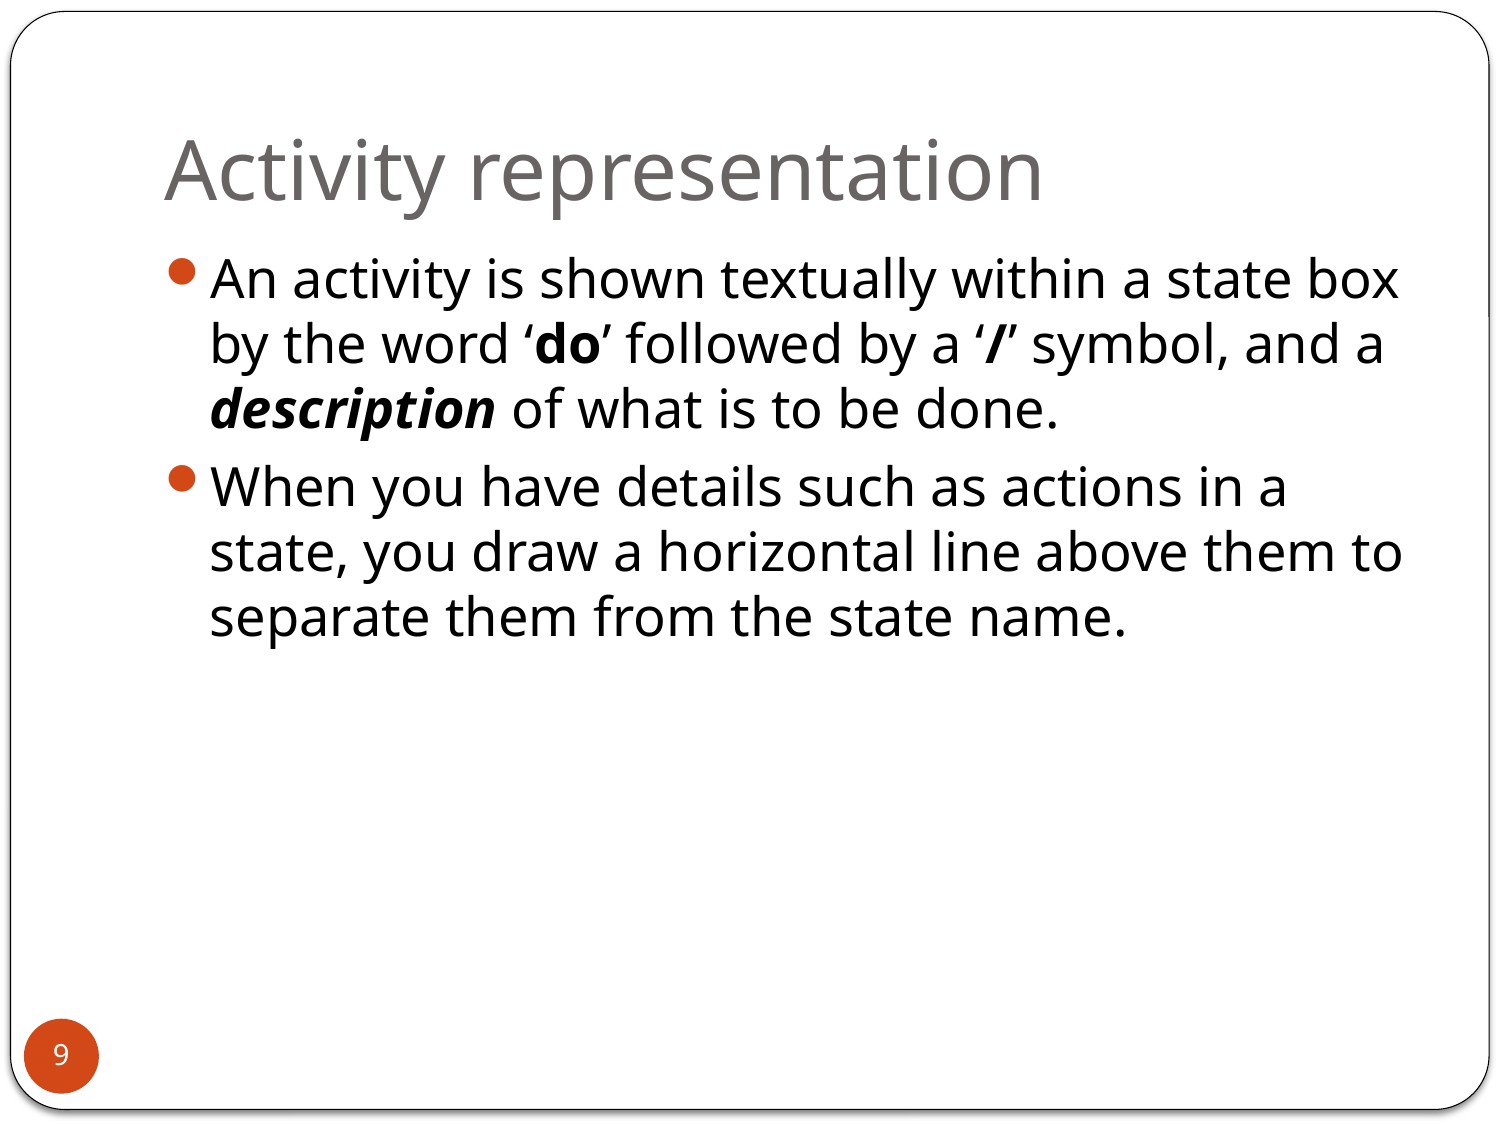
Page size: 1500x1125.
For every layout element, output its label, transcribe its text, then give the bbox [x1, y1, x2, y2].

slide_number 9 [23, 1018, 99, 1094]
title Activity representation [150, 45, 1425, 233]
list An activity is shown textually within a state box by the word ‘do’ followed by a ‘/’ symbol, and a description of what is to be done. When you have details such as actions in a state, you draw a horizontal line above them to separate them from the state name. [150, 237, 1425, 988]
